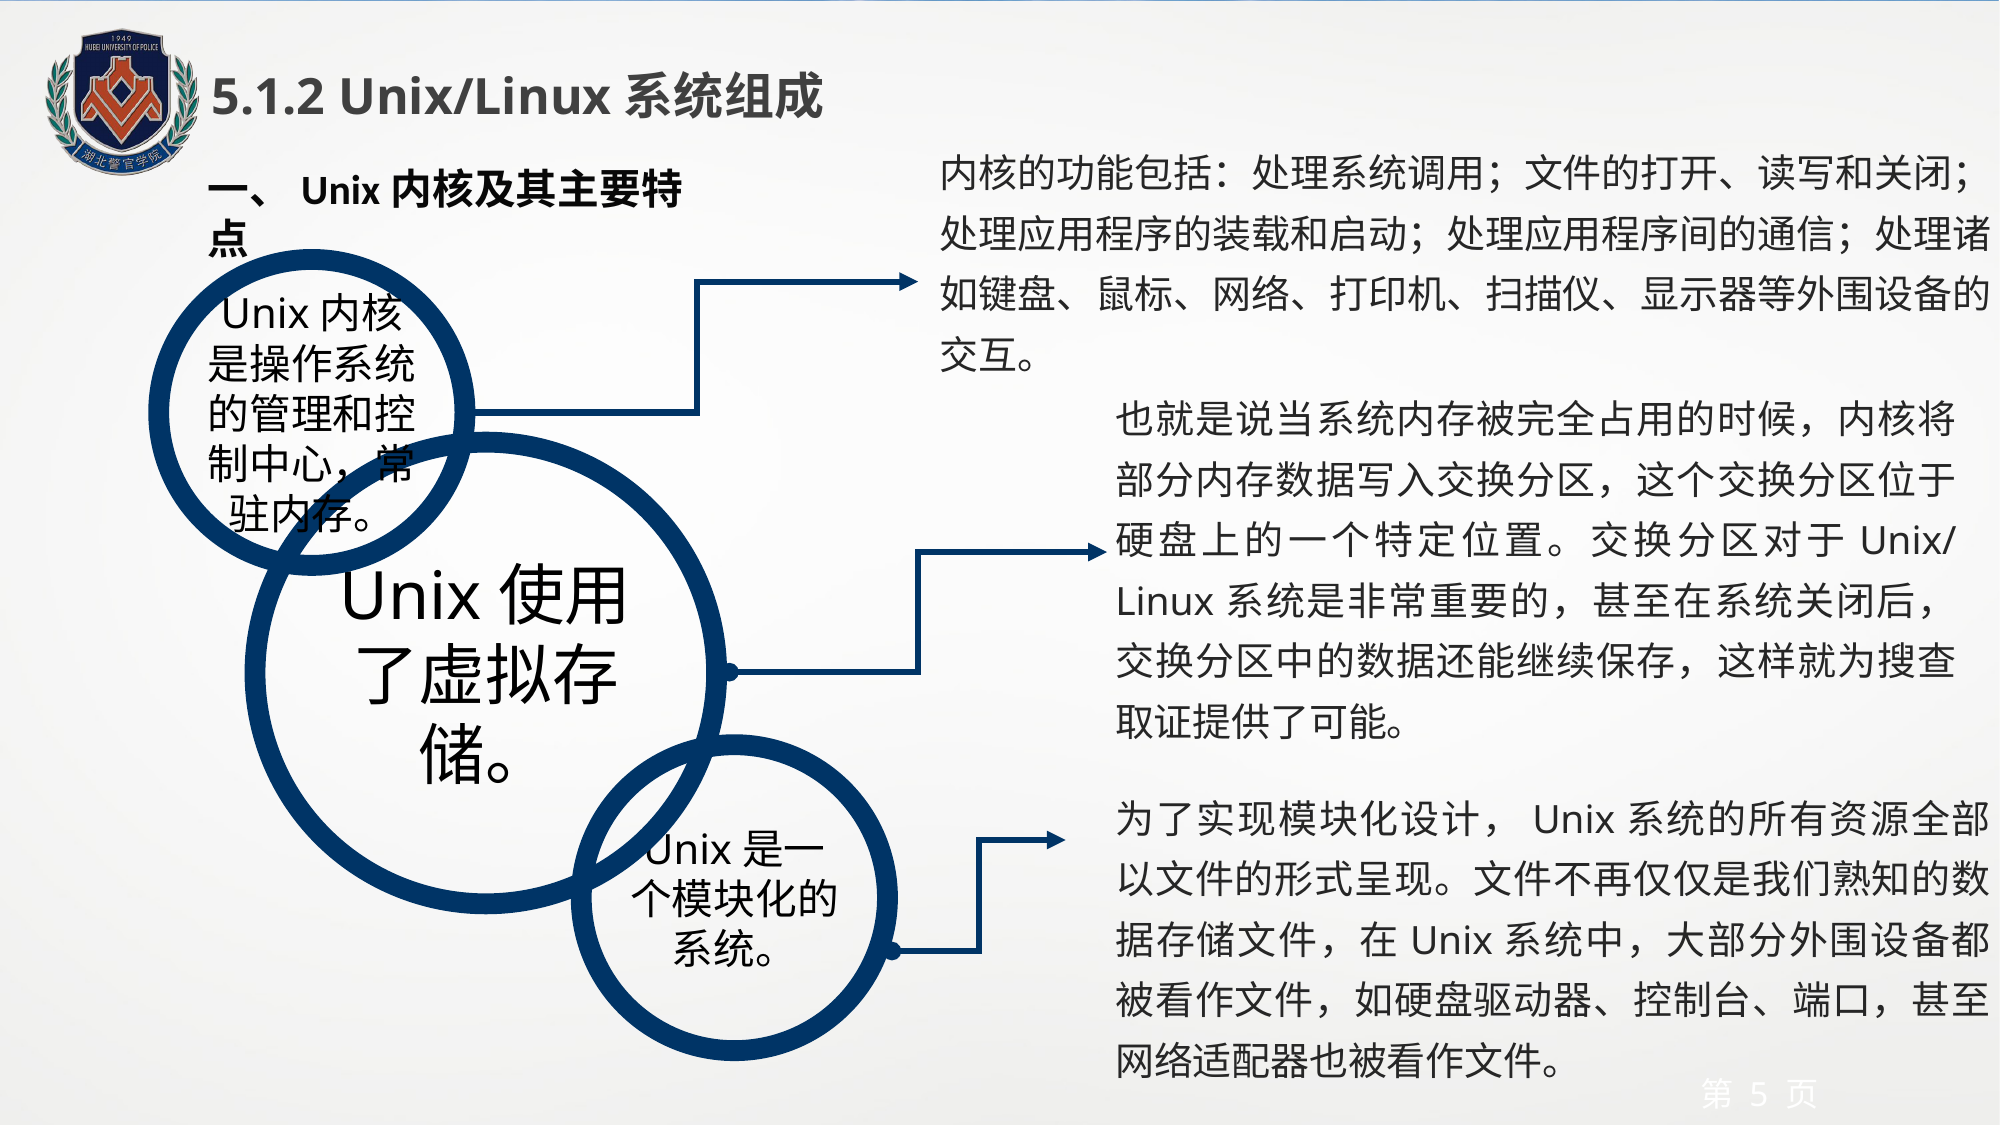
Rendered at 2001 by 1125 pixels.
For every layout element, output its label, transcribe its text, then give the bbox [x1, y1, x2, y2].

text_box 5.1.2 Unix/Linux系统组成 [196, 57, 867, 133]
text_box 为了实现模块化设计，Unix系统的所有资源全部以文件的形式呈现。文件不再仅仅是我们熟知的数据存储文件，在Unix系统中，大部分外围设备都被看作文件，如硬盘驱动器、控制台、端口，甚至网络适配器也被看作文件。 [1093, 744, 2000, 1119]
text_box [464, 281, 919, 413]
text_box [891, 839, 1066, 952]
text_box Unix是一个模块化的系统。 [581, 744, 886, 1051]
text_box 一、Unix内核及其主要特点 [193, 155, 724, 271]
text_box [729, 551, 1108, 673]
text_box Unix使用了虚拟存储。 [255, 442, 717, 904]
text_box 内核的功能包括：处理系统调用；文件的打开、读写和关闭；处理应用程序的装载和启动；处理应用程序间的通信；处理诸如键盘、鼠标、网络、打印机、扫描仪、显示器等外围设备的交互。 [918, 132, 2000, 379]
picture [0, 0, 2000, 1125]
text_box 也就是说当系统内存被完全占用的时候，内核将部分内存数据写入交换分区，这个交换分区位于硬盘上的一个特定位置。交换分区对于Unix/Linux系统是非常重要的，甚至在系统关闭后，交换分区中的数据还能继续保存，这样就为搜查取证提供了可能。 [1093, 396, 1979, 729]
text_box Unix内核是操作系统的管理和控制中心，常驻内存。 [158, 271, 465, 566]
